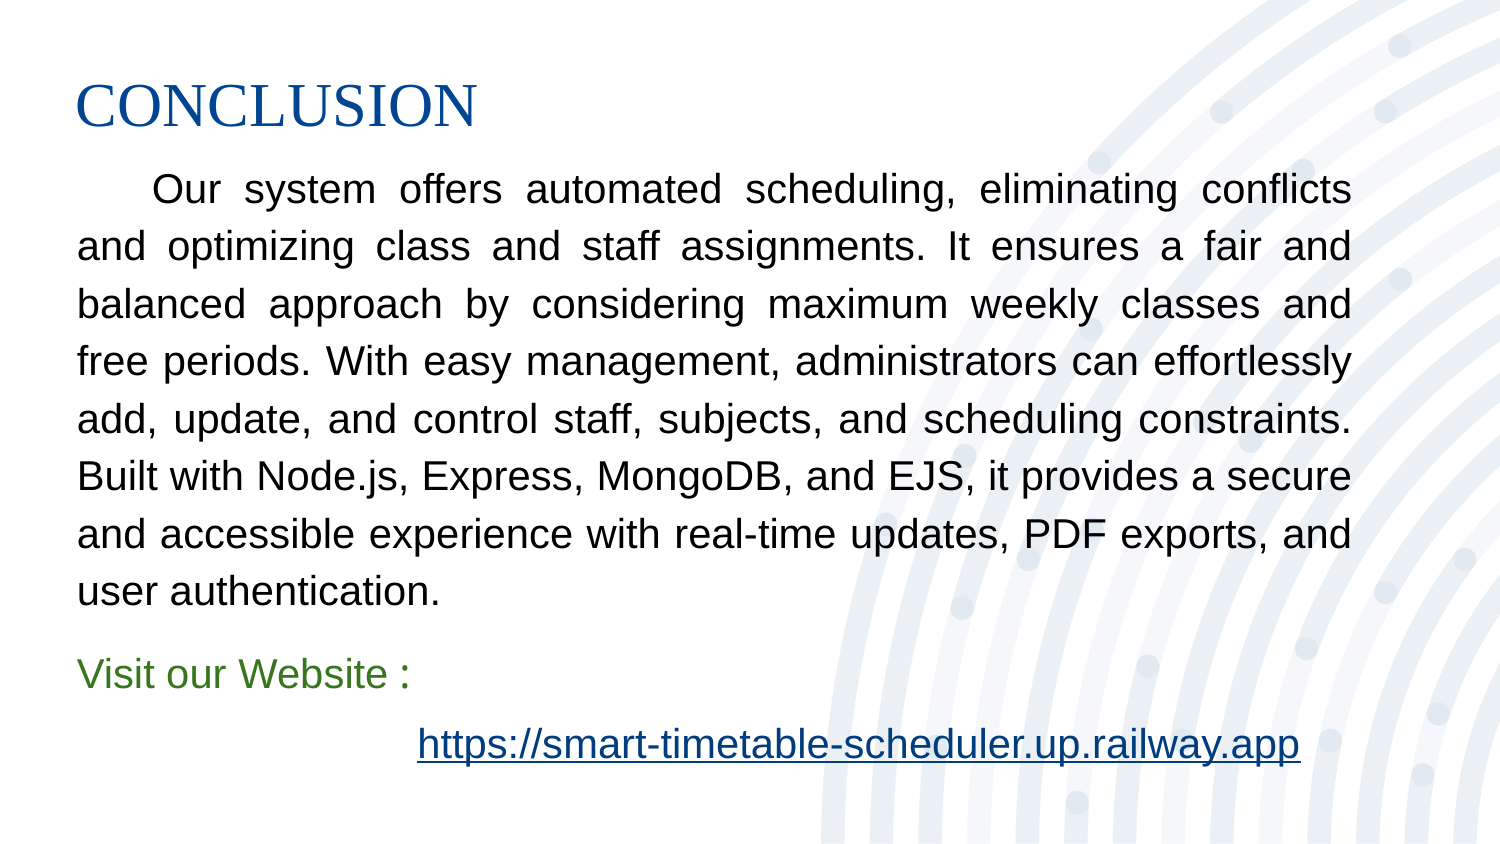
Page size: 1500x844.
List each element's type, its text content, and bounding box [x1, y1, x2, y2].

list Our system offers automated scheduling, eliminating conflicts and optimizing class and staff assignments. It ensures a fair and balanced approach by considering maximum weekly classes and free periods. With easy management, administrators can effortlessly add, update, and control staff, subjects, and scheduling constraints. Built with Node.js, Express, MongoDB, and EJS, it provides a secure and accessible experience with real-time updates, PDF exports, and user authentication. Visit our Website : https://smart-timetable-scheduler.up.railway.app [76, 153, 1354, 757]
title CONCLUSION [75, 75, 519, 140]
